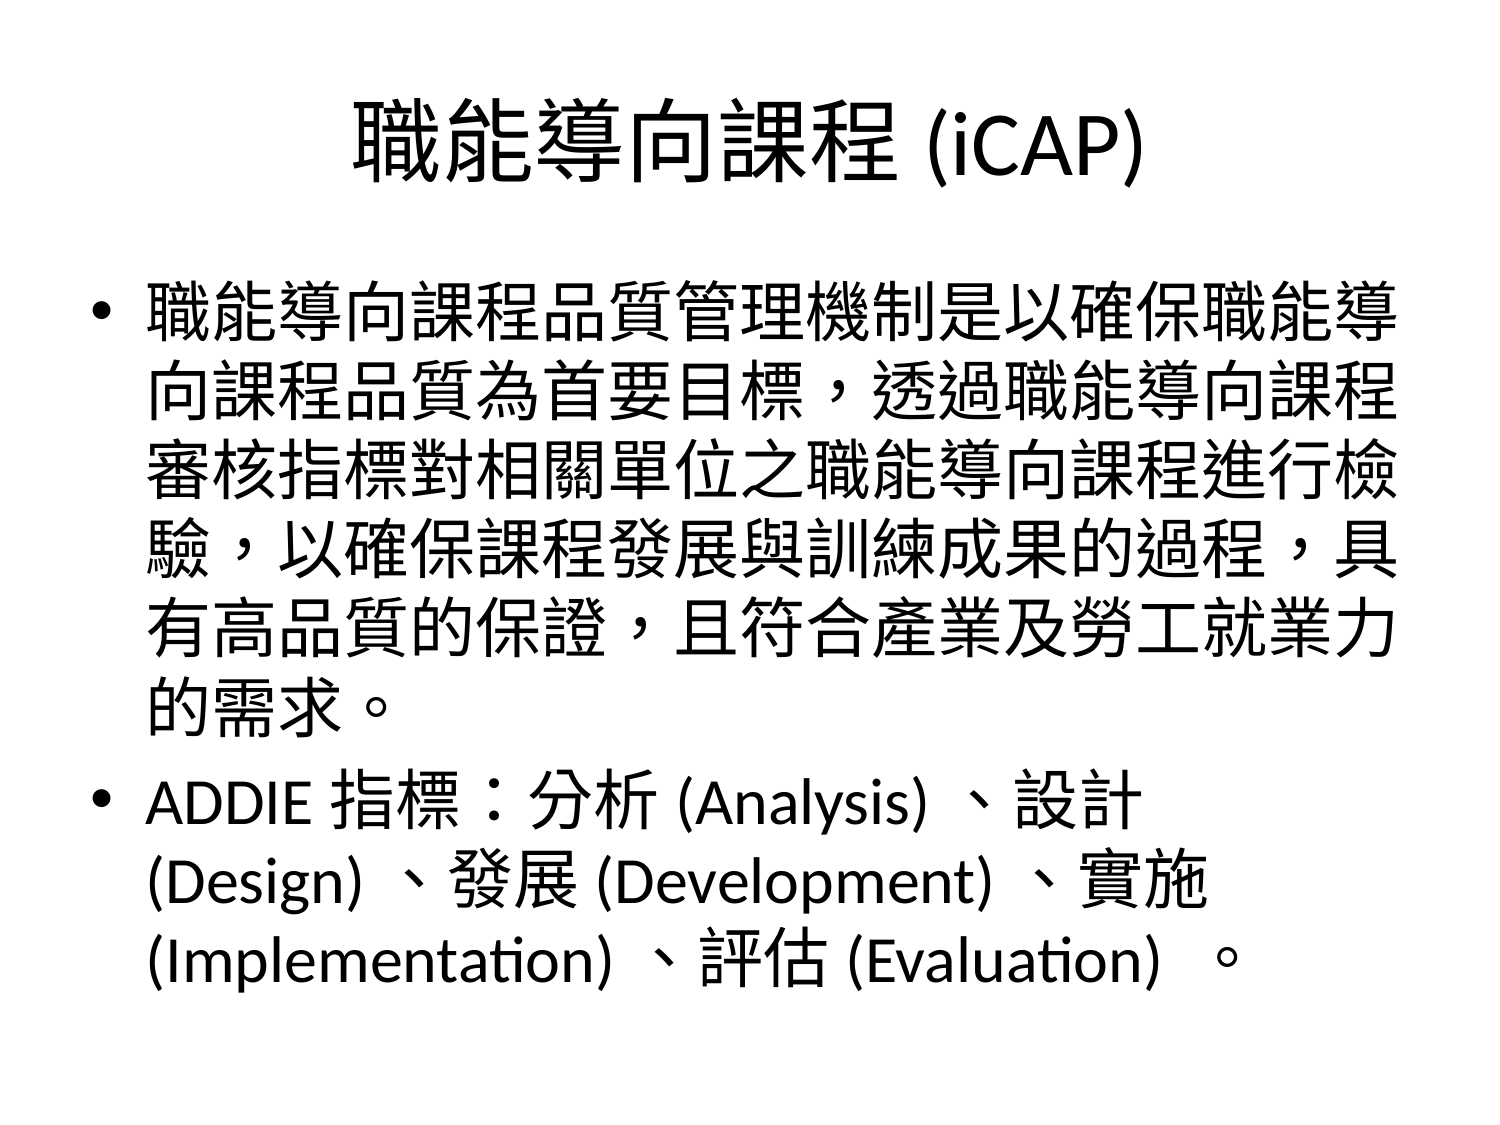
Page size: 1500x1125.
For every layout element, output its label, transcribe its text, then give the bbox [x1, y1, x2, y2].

title 職能導向課程(iCAP) [75, 45, 1425, 233]
list 職能導向課程品質管理機制是以確保職能導向課程品質為首要目標，透過職能導向課程審核指標對相關單位之職能導向課程進行檢驗，以確保課程發展與訓練成果的過程，具有高品質的保證，且符合產業及勞工就業力的需求。 ADDIE指標：分析(Analysis)、設計(Design)、發展(Development)、實施(Implementation)、評估(Evaluation) 。 [75, 262, 1425, 1005]
